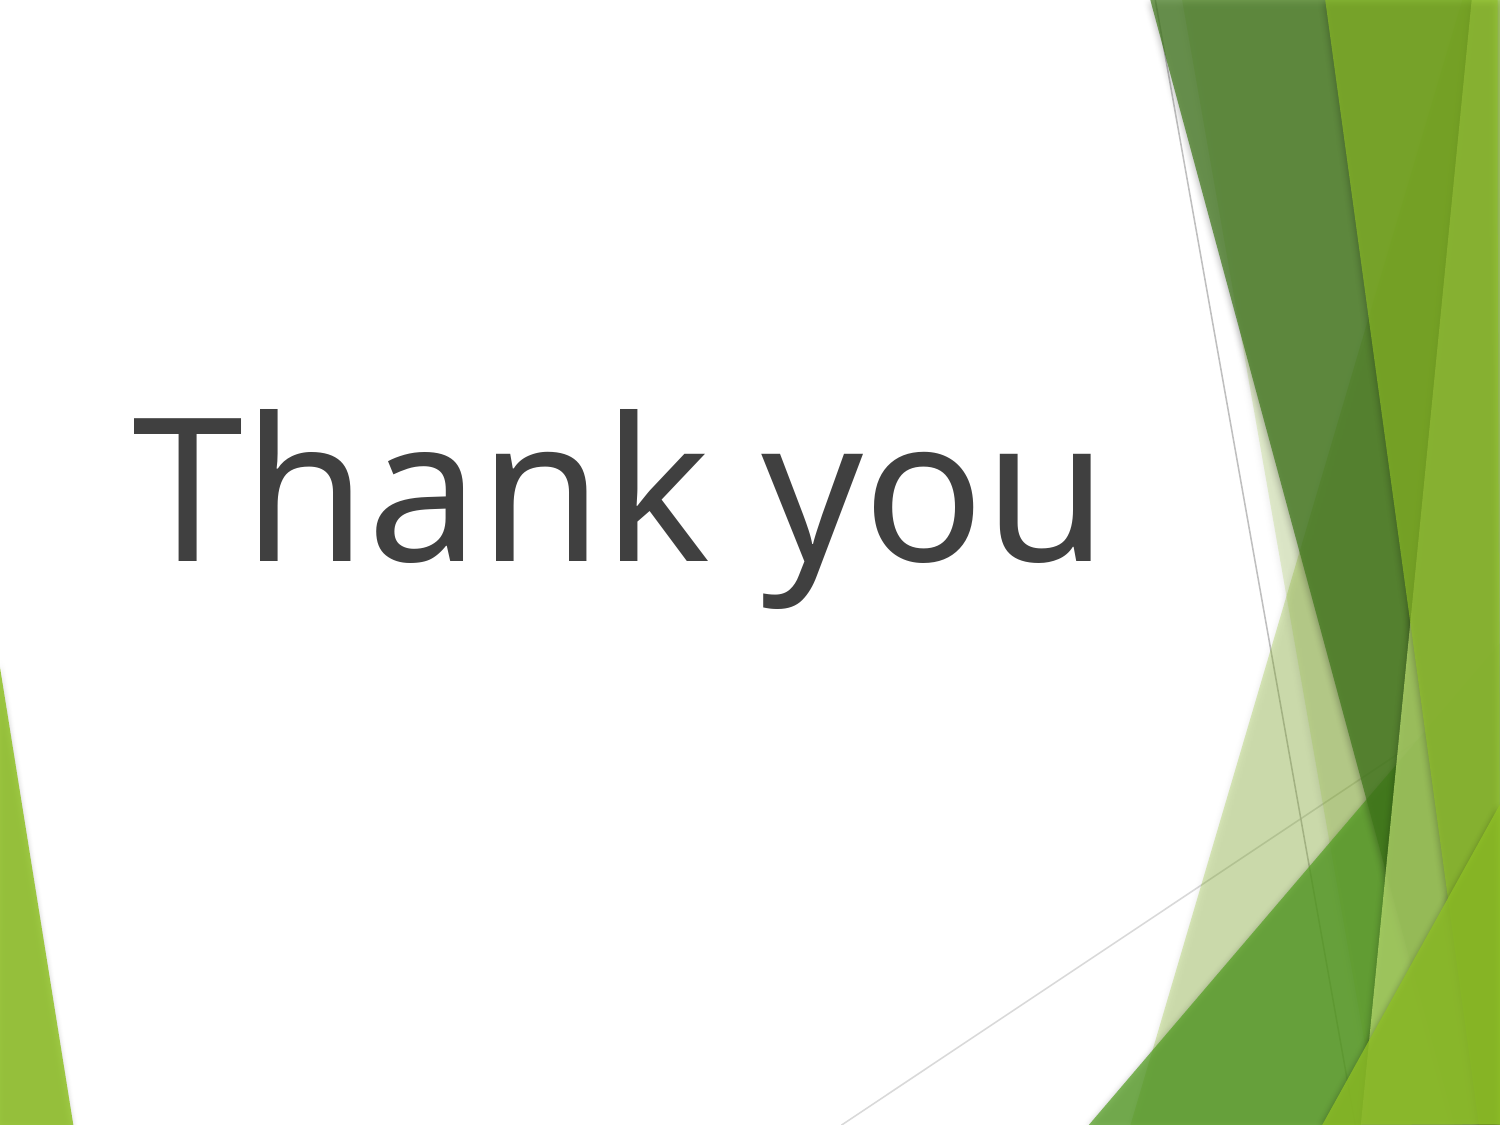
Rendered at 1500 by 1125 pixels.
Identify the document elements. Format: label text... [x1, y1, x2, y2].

list Thank you [99, 354, 1142, 992]
